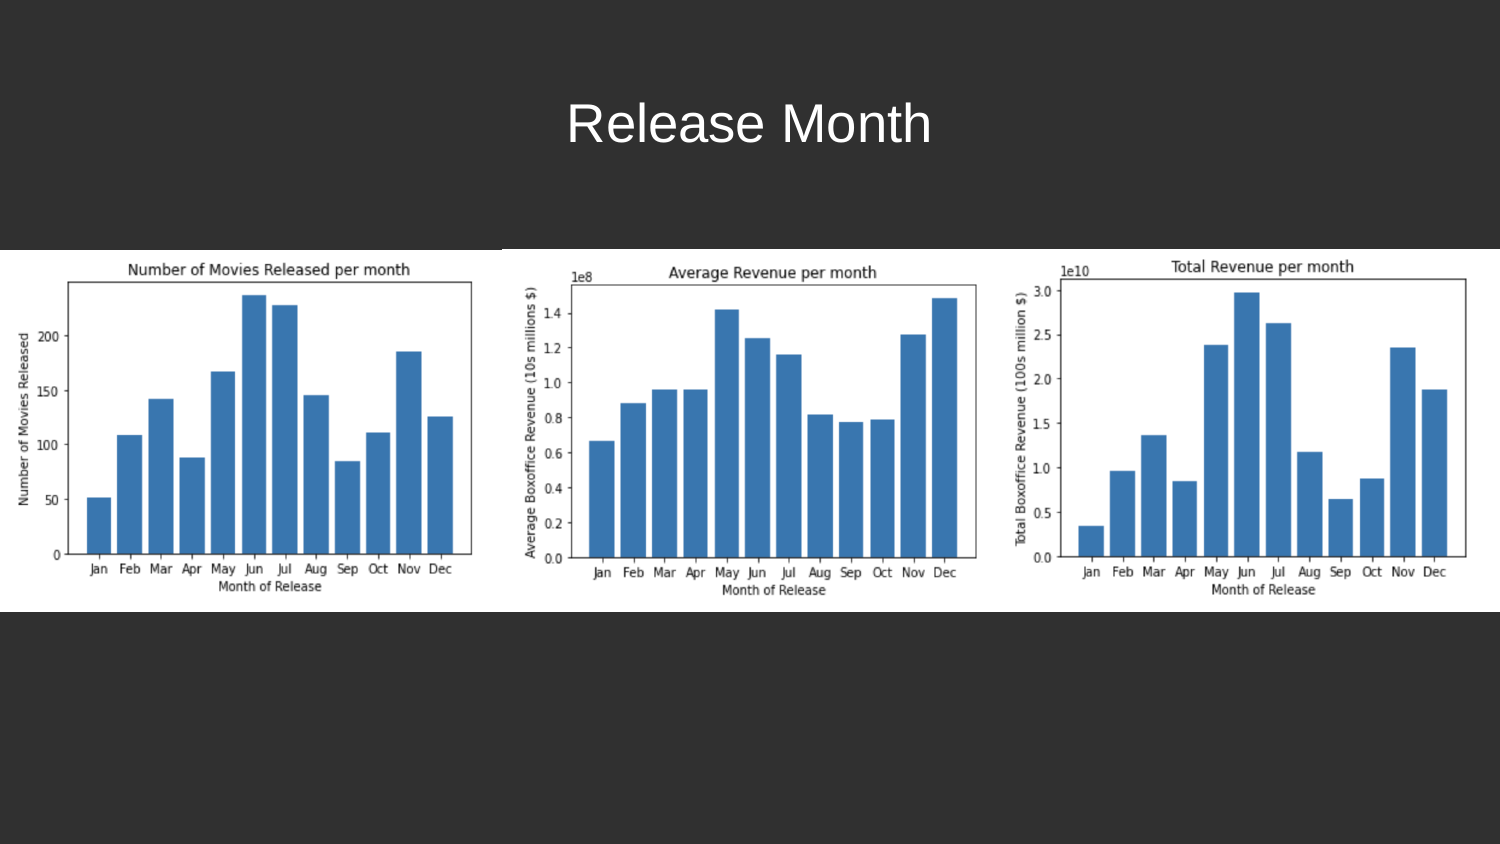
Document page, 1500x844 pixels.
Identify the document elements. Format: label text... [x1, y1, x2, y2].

picture [0, 249, 1500, 613]
title Release Month [51, 72, 1449, 167]
